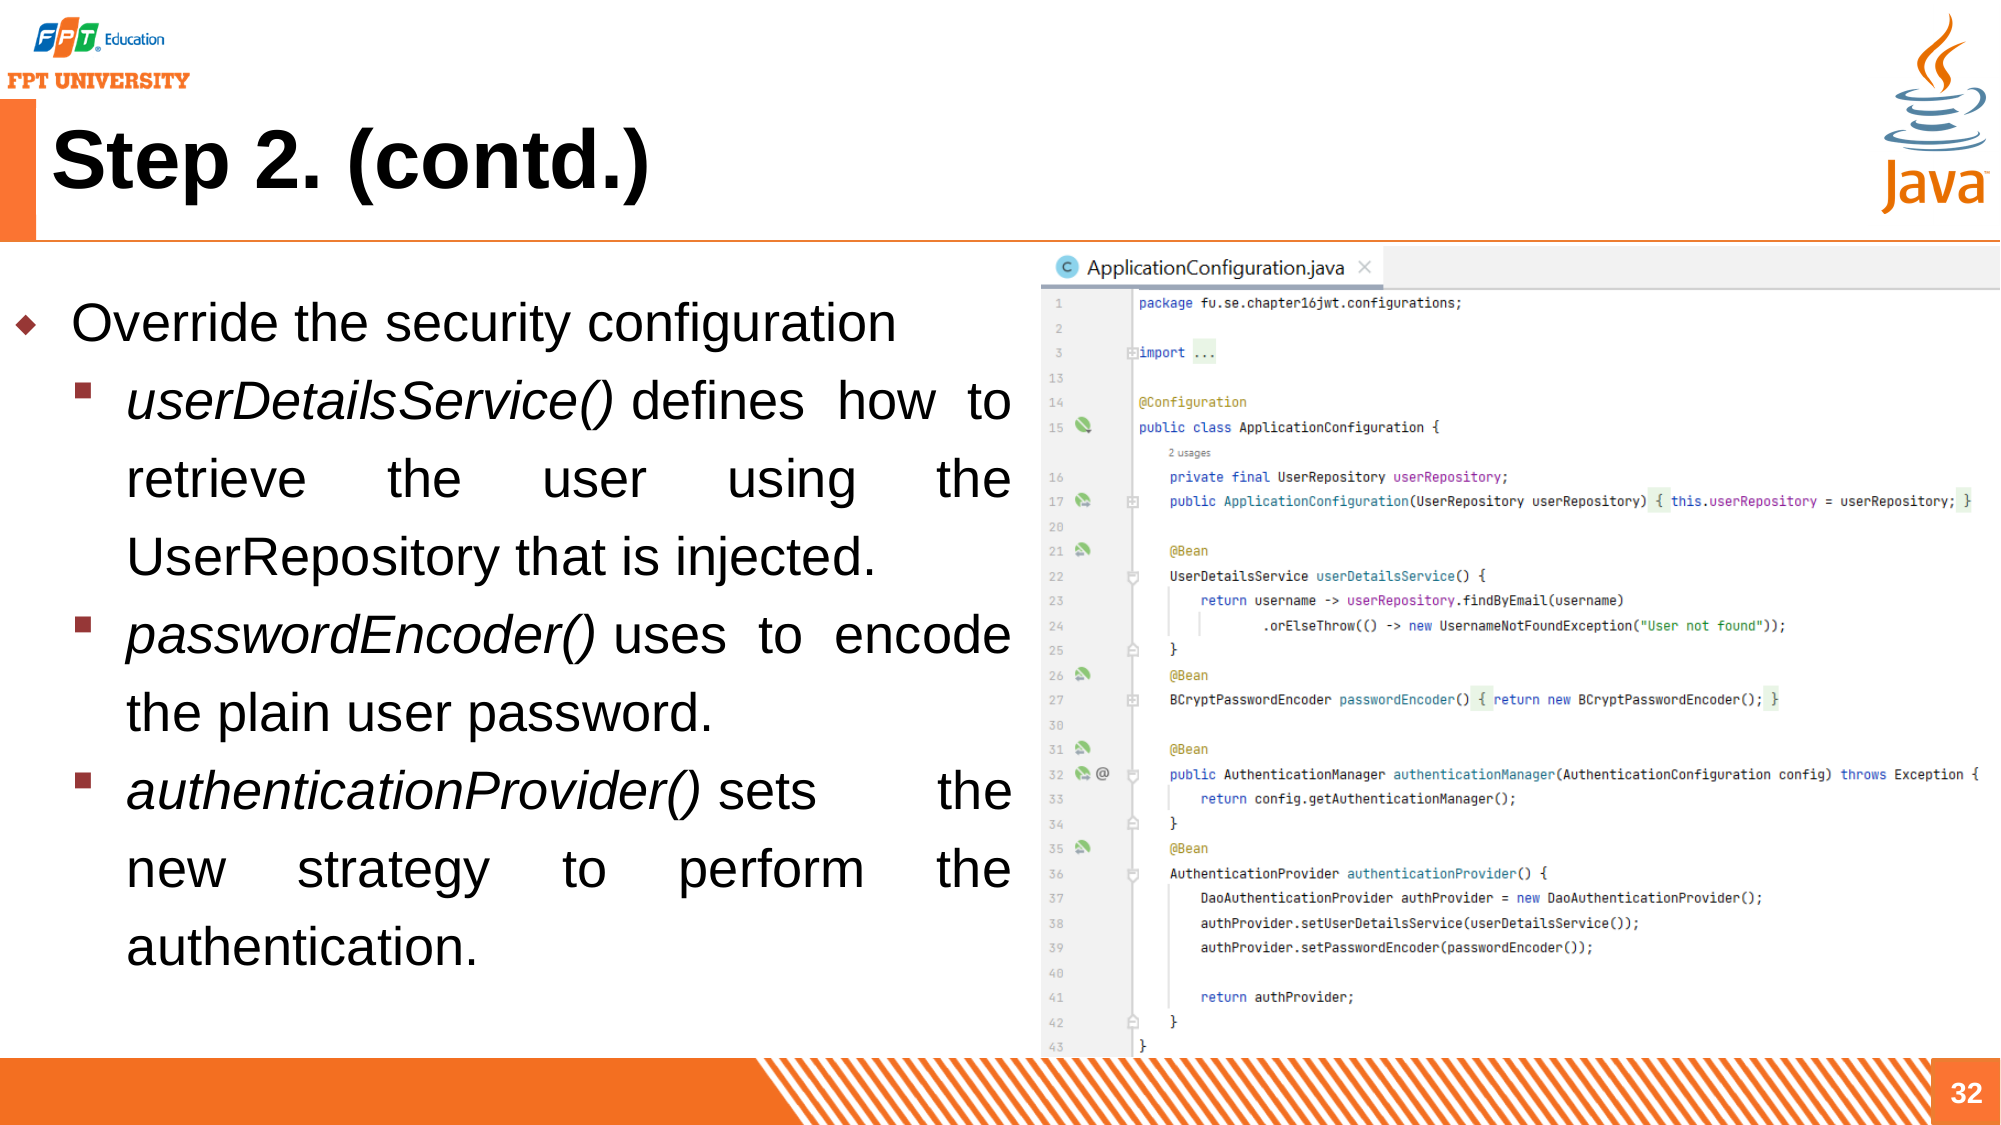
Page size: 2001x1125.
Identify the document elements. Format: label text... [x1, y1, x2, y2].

title Step 2. (contd.) [36, 108, 1869, 215]
picture [1041, 246, 2000, 1057]
picture [0, 1058, 1934, 1125]
slide_number 32 [1933, 1065, 2000, 1124]
picture [0, 2, 197, 99]
list Override the security configuration userDetailsService() defines how to retrieve the user using the UserRepository that is injected. passwordEncoder() uses to encode the plain user password. authenticationProvider() sets the new strategy to perform the authentication. [0, 266, 1029, 1057]
picture [1868, 4, 2000, 226]
